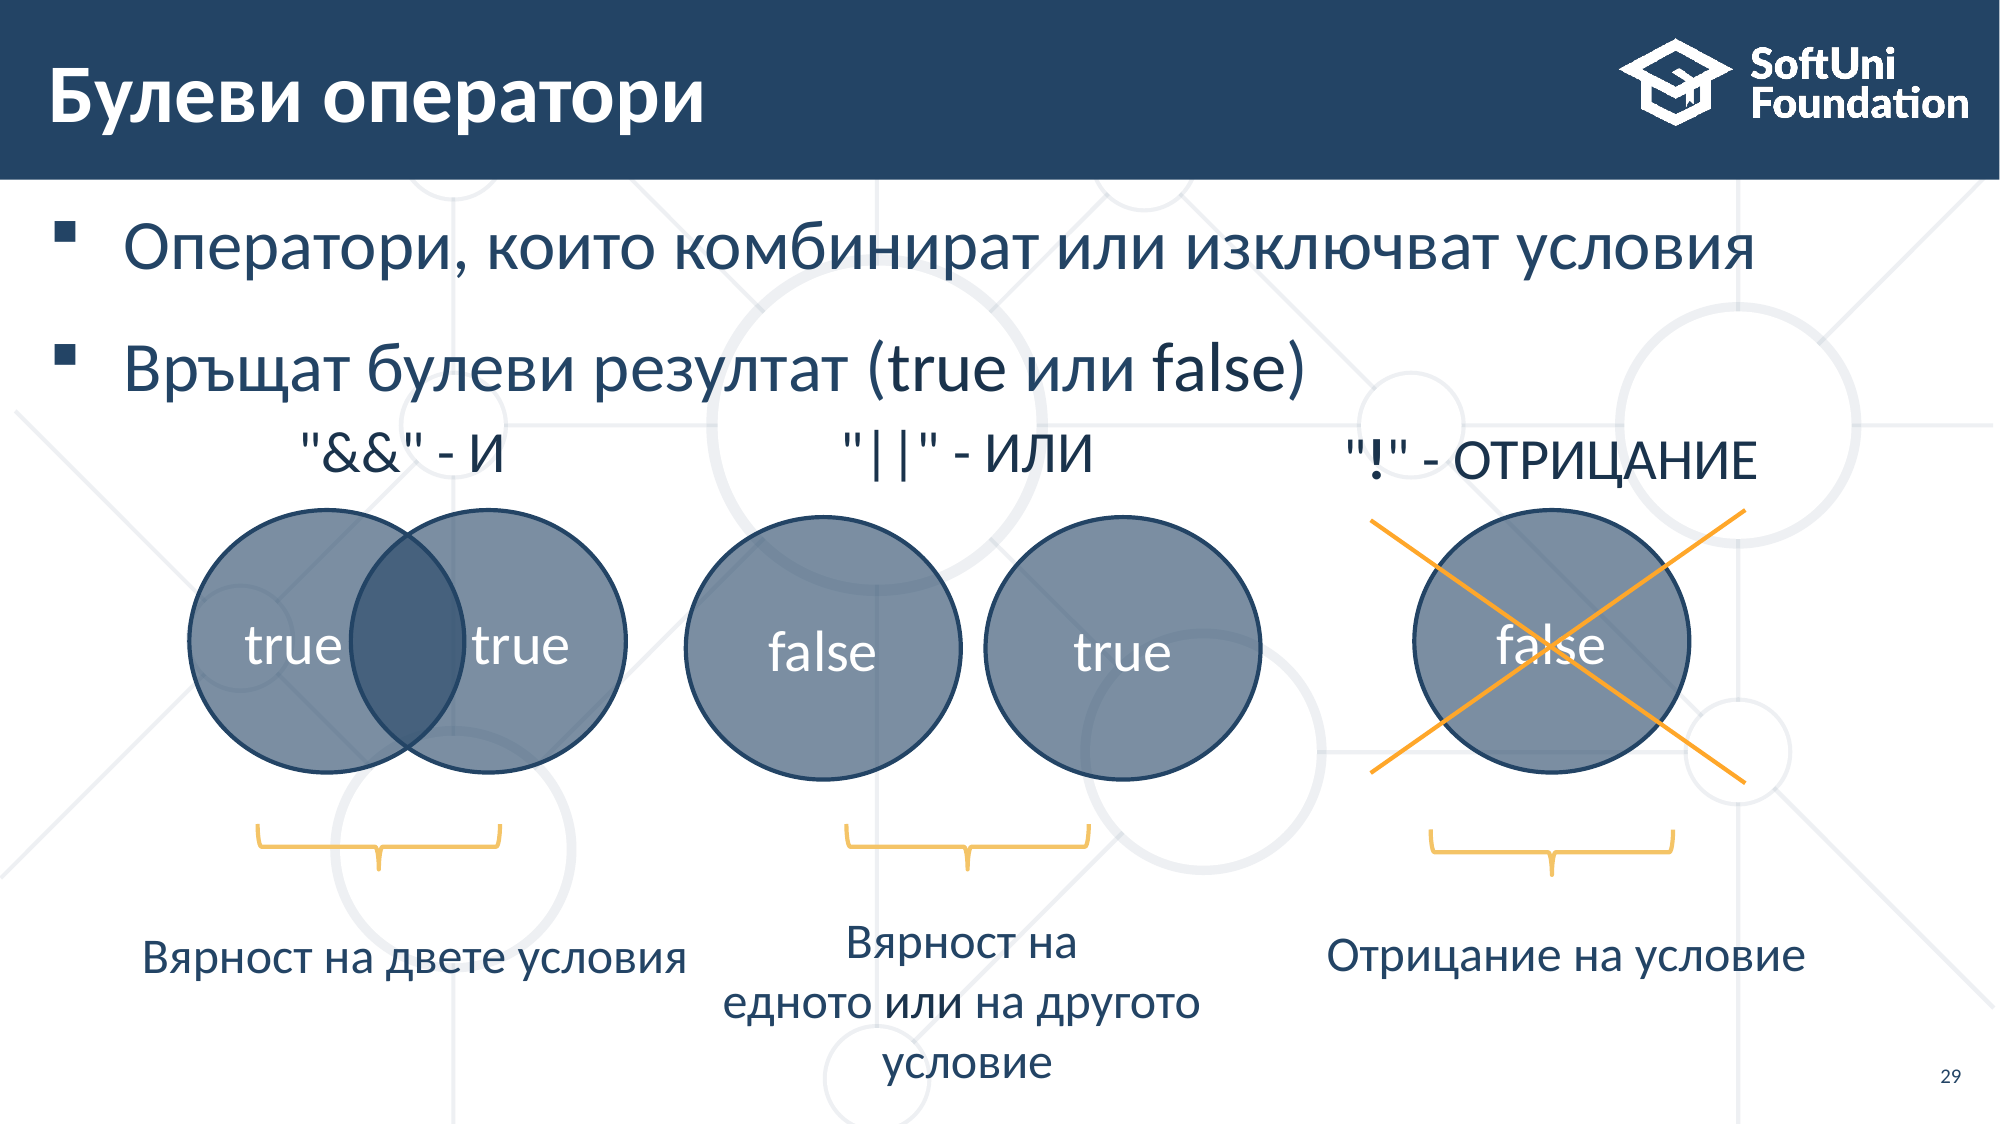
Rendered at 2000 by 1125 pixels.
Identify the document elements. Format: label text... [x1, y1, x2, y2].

list Оператори, които комбинират или изключват условия Връщат булеви резултат (true или false) [31, 179, 1968, 1094]
text_box Вярност на двете условия [127, 916, 704, 992]
title Булеви оператори [31, 16, 1591, 162]
text_box "!" - ОТРИЦАНИЕ [1329, 414, 1775, 499]
text_box Отрицание на условие [1311, 913, 1822, 989]
text_box true [348, 507, 628, 775]
text_box true [983, 514, 1263, 782]
text_box [845, 823, 1090, 871]
text_box "||" - ИЛИ [825, 407, 1110, 492]
text_box "&&" - И [283, 407, 521, 492]
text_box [1370, 519, 1746, 784]
slide_number 29 [1896, 1049, 1968, 1101]
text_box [1370, 509, 1746, 519]
text_box true [187, 507, 407, 775]
text_box Вярност на едното или на другото условие [707, 900, 1228, 1096]
text_box [1429, 829, 1674, 876]
text_box false [683, 514, 963, 782]
picture [1618, 38, 1968, 126]
text_box [256, 823, 501, 871]
